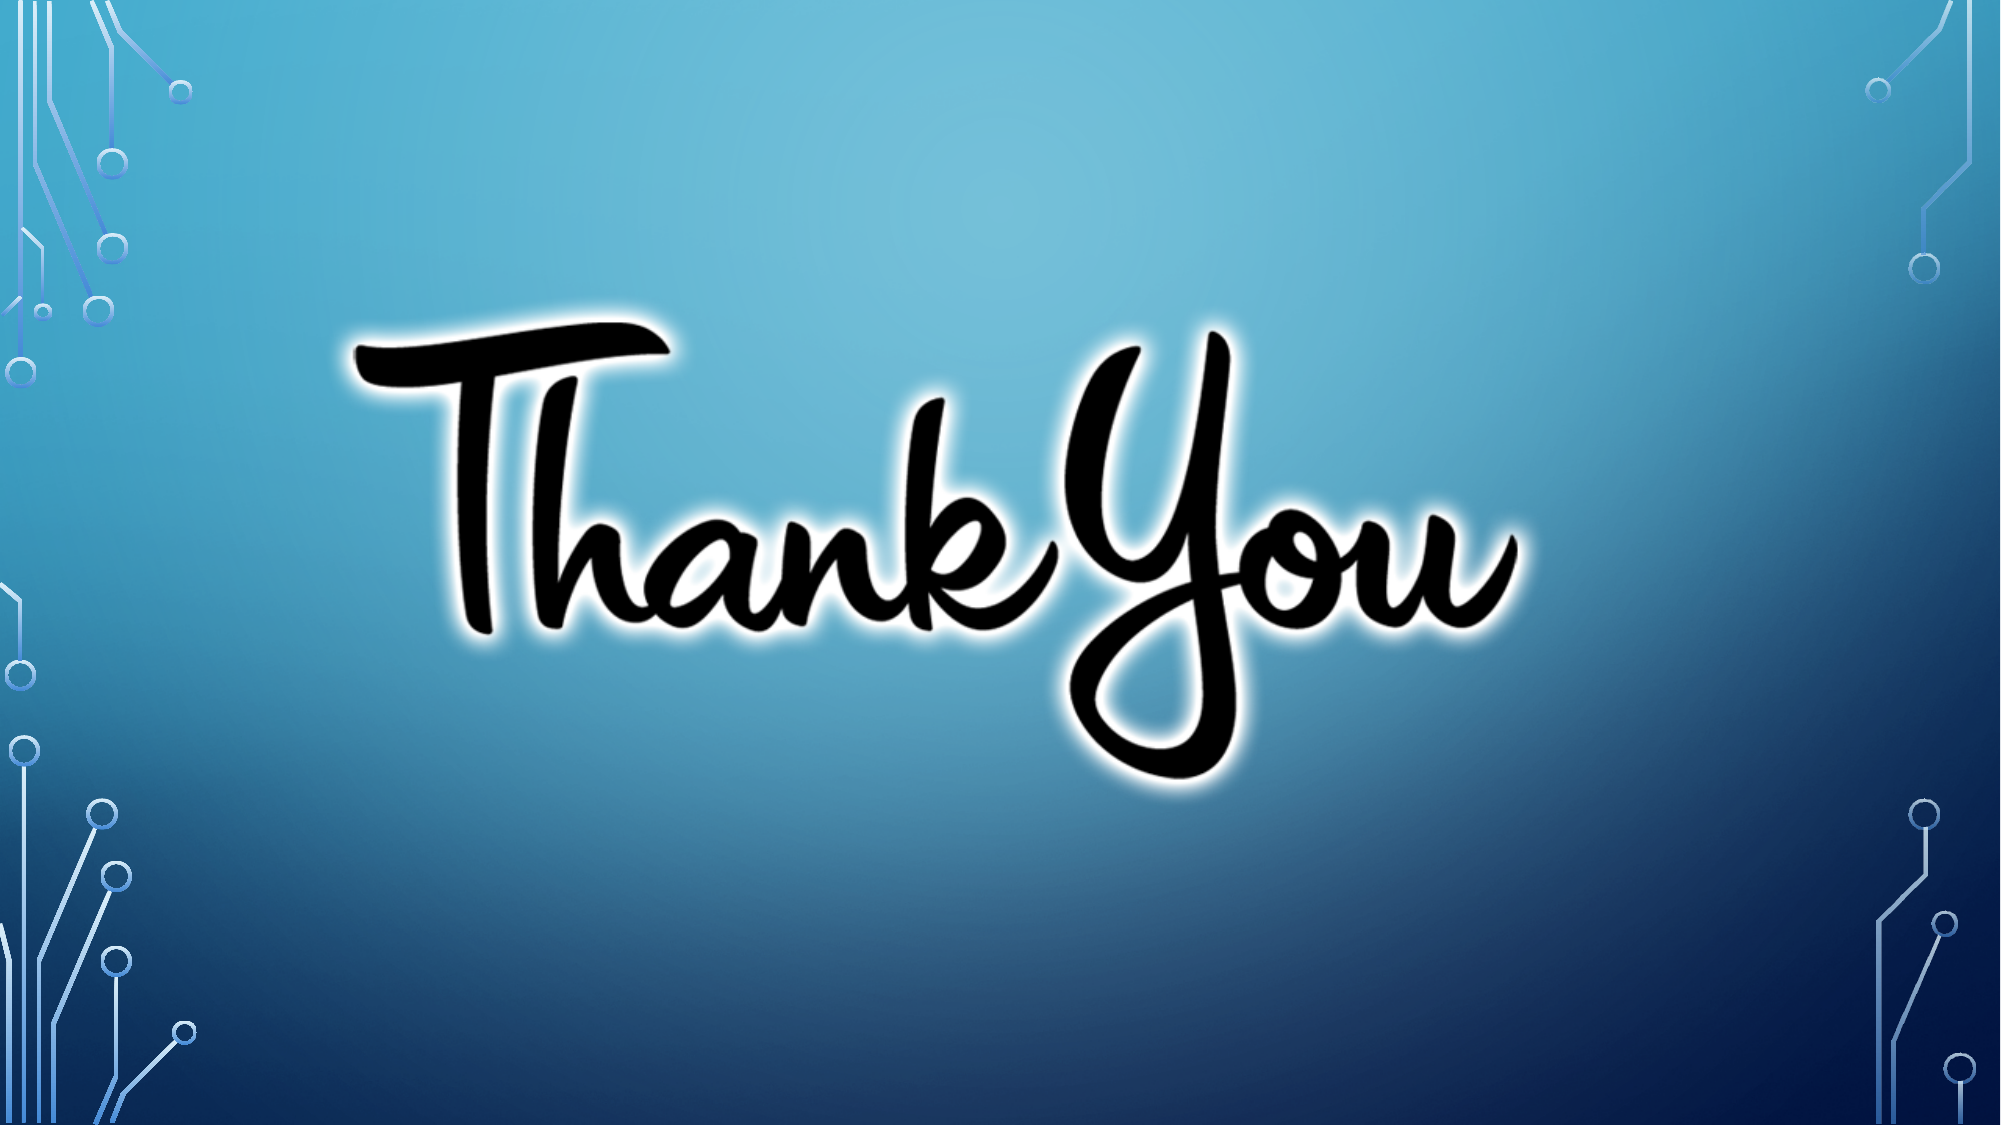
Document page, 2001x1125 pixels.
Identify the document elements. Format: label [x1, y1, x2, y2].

picture [325, 293, 1546, 808]
